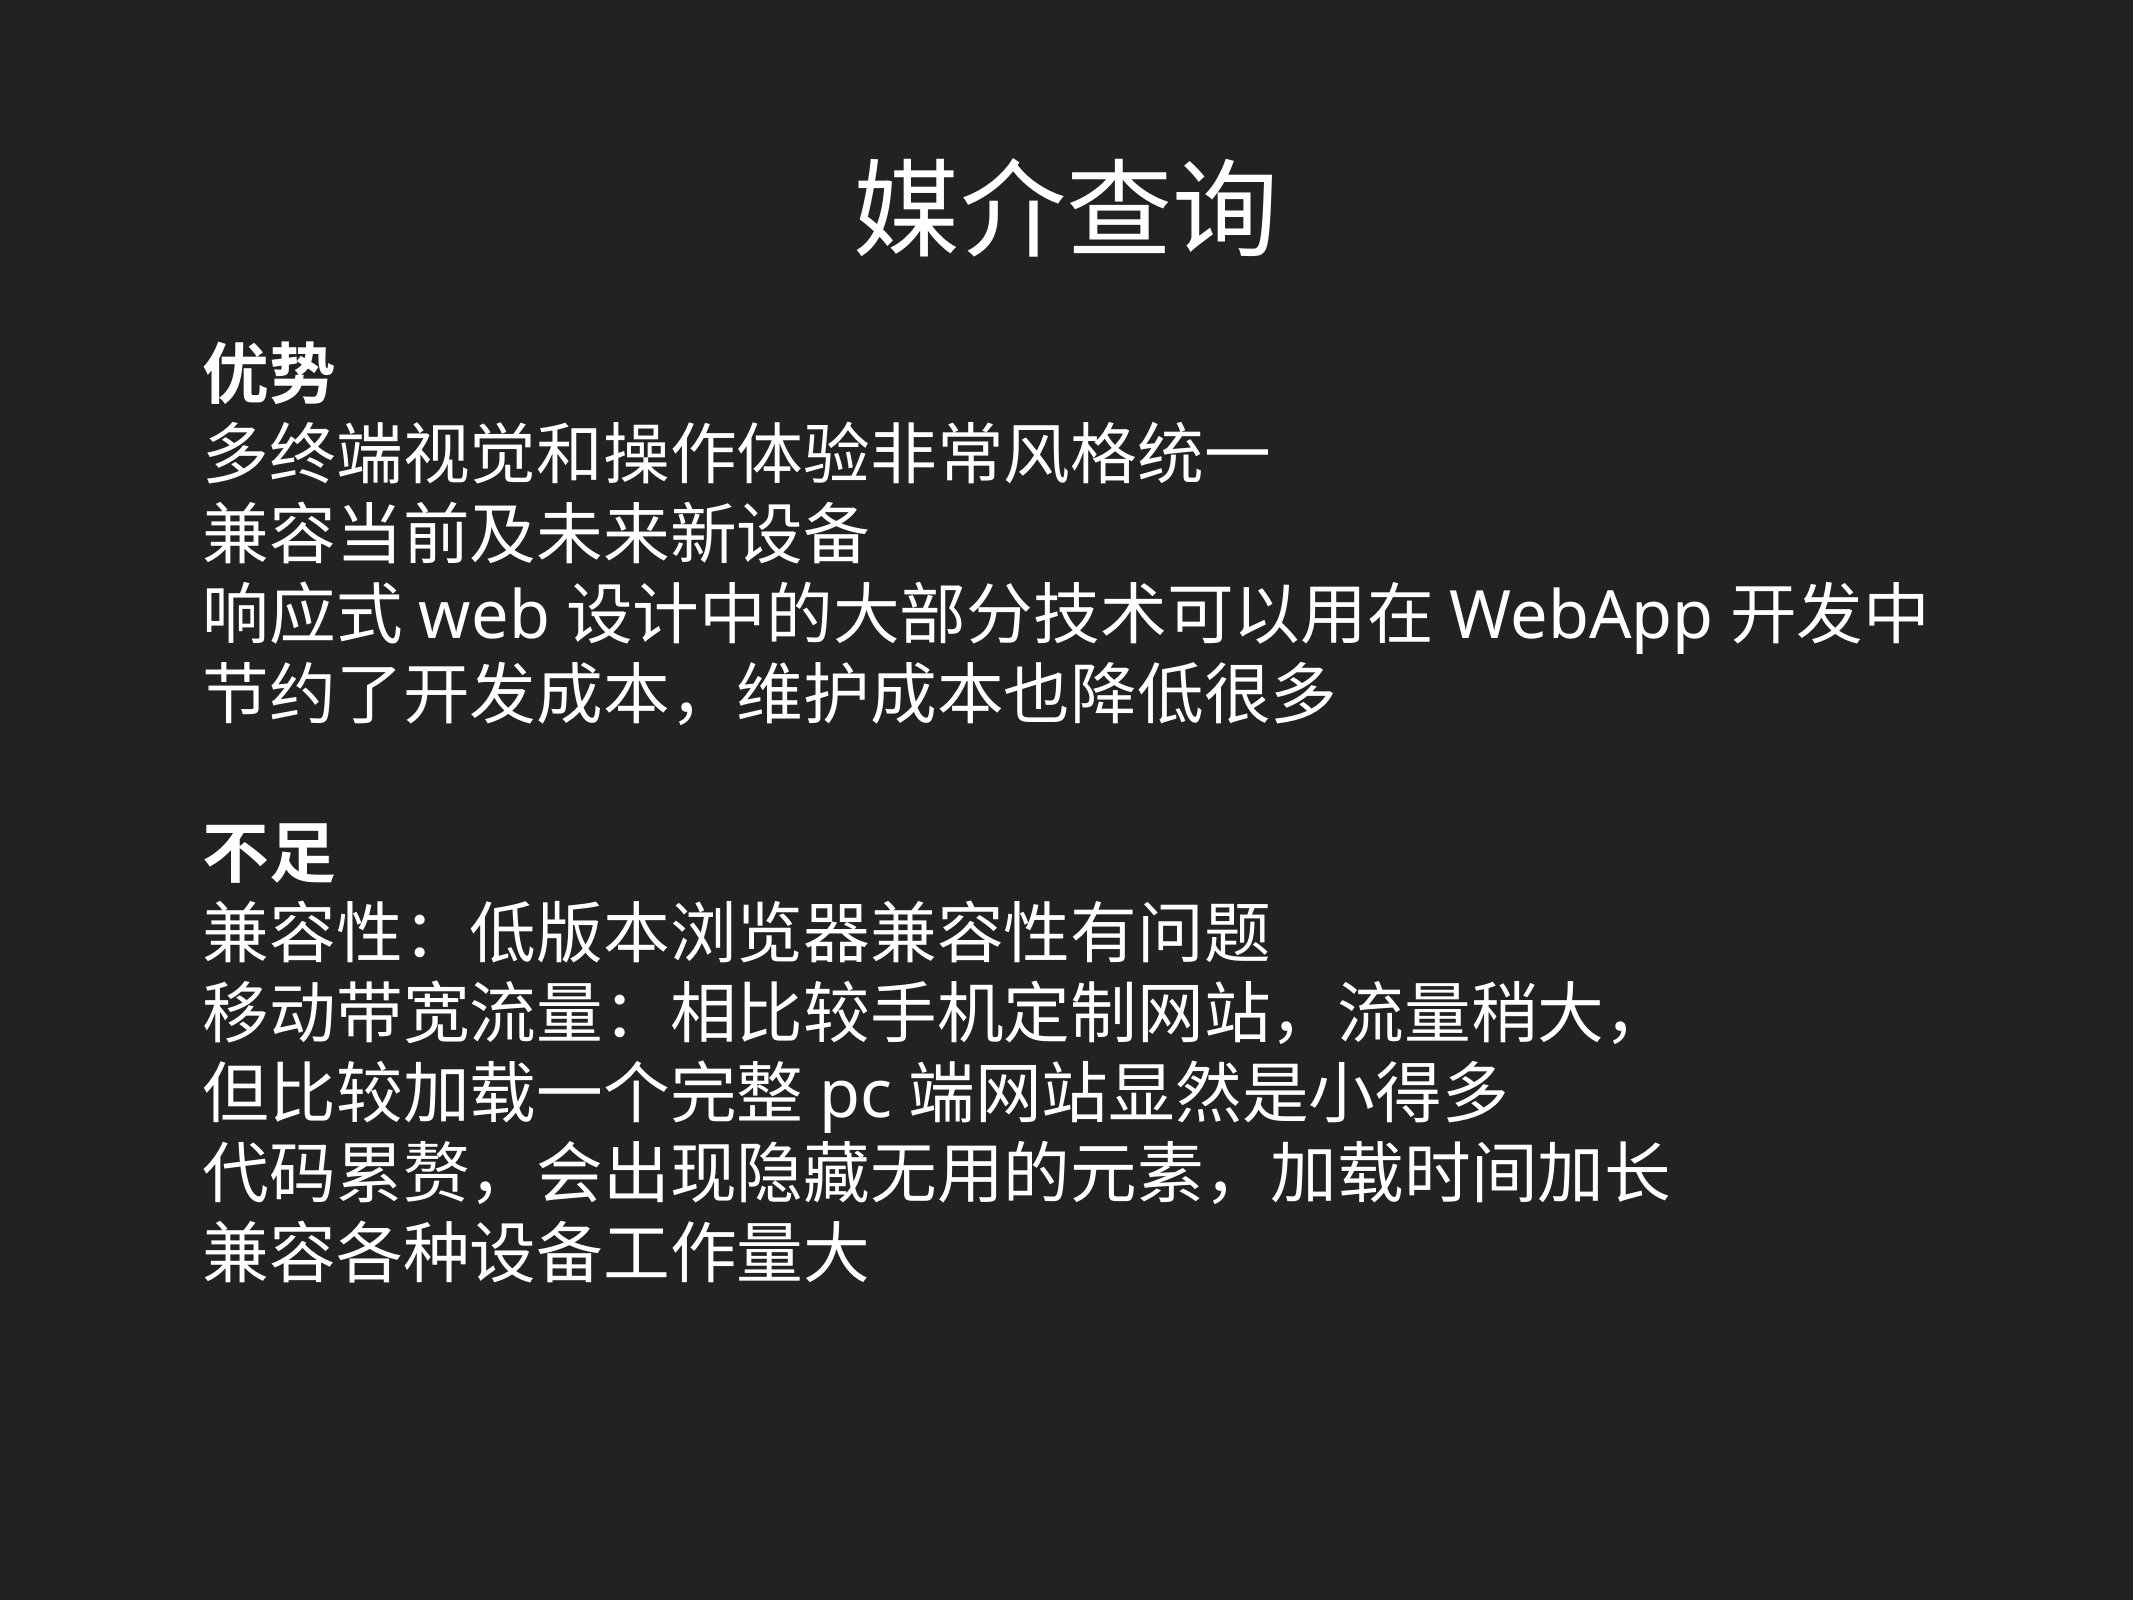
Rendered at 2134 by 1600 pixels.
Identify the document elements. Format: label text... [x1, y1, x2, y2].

text_box 媒介查询 [845, 133, 1288, 278]
text_box 优势 多终端视觉和操作体验非常风格统一 兼容当前及未来新设备 响应式web设计中的大部分技术可以用在WebApp开发中 节约了开发成本，维护成本也降低很多 不足 兼容性：低版本浏览器兼容性有问题 移动带宽流量：相比较手机定制网站，流量稍大， 但比较加载一个完整pc端网站显然是小得多 代码累赘，会出现隐藏无用的元素，加载时间加长 兼容各种设备工作量大 [195, 324, 1938, 1299]
